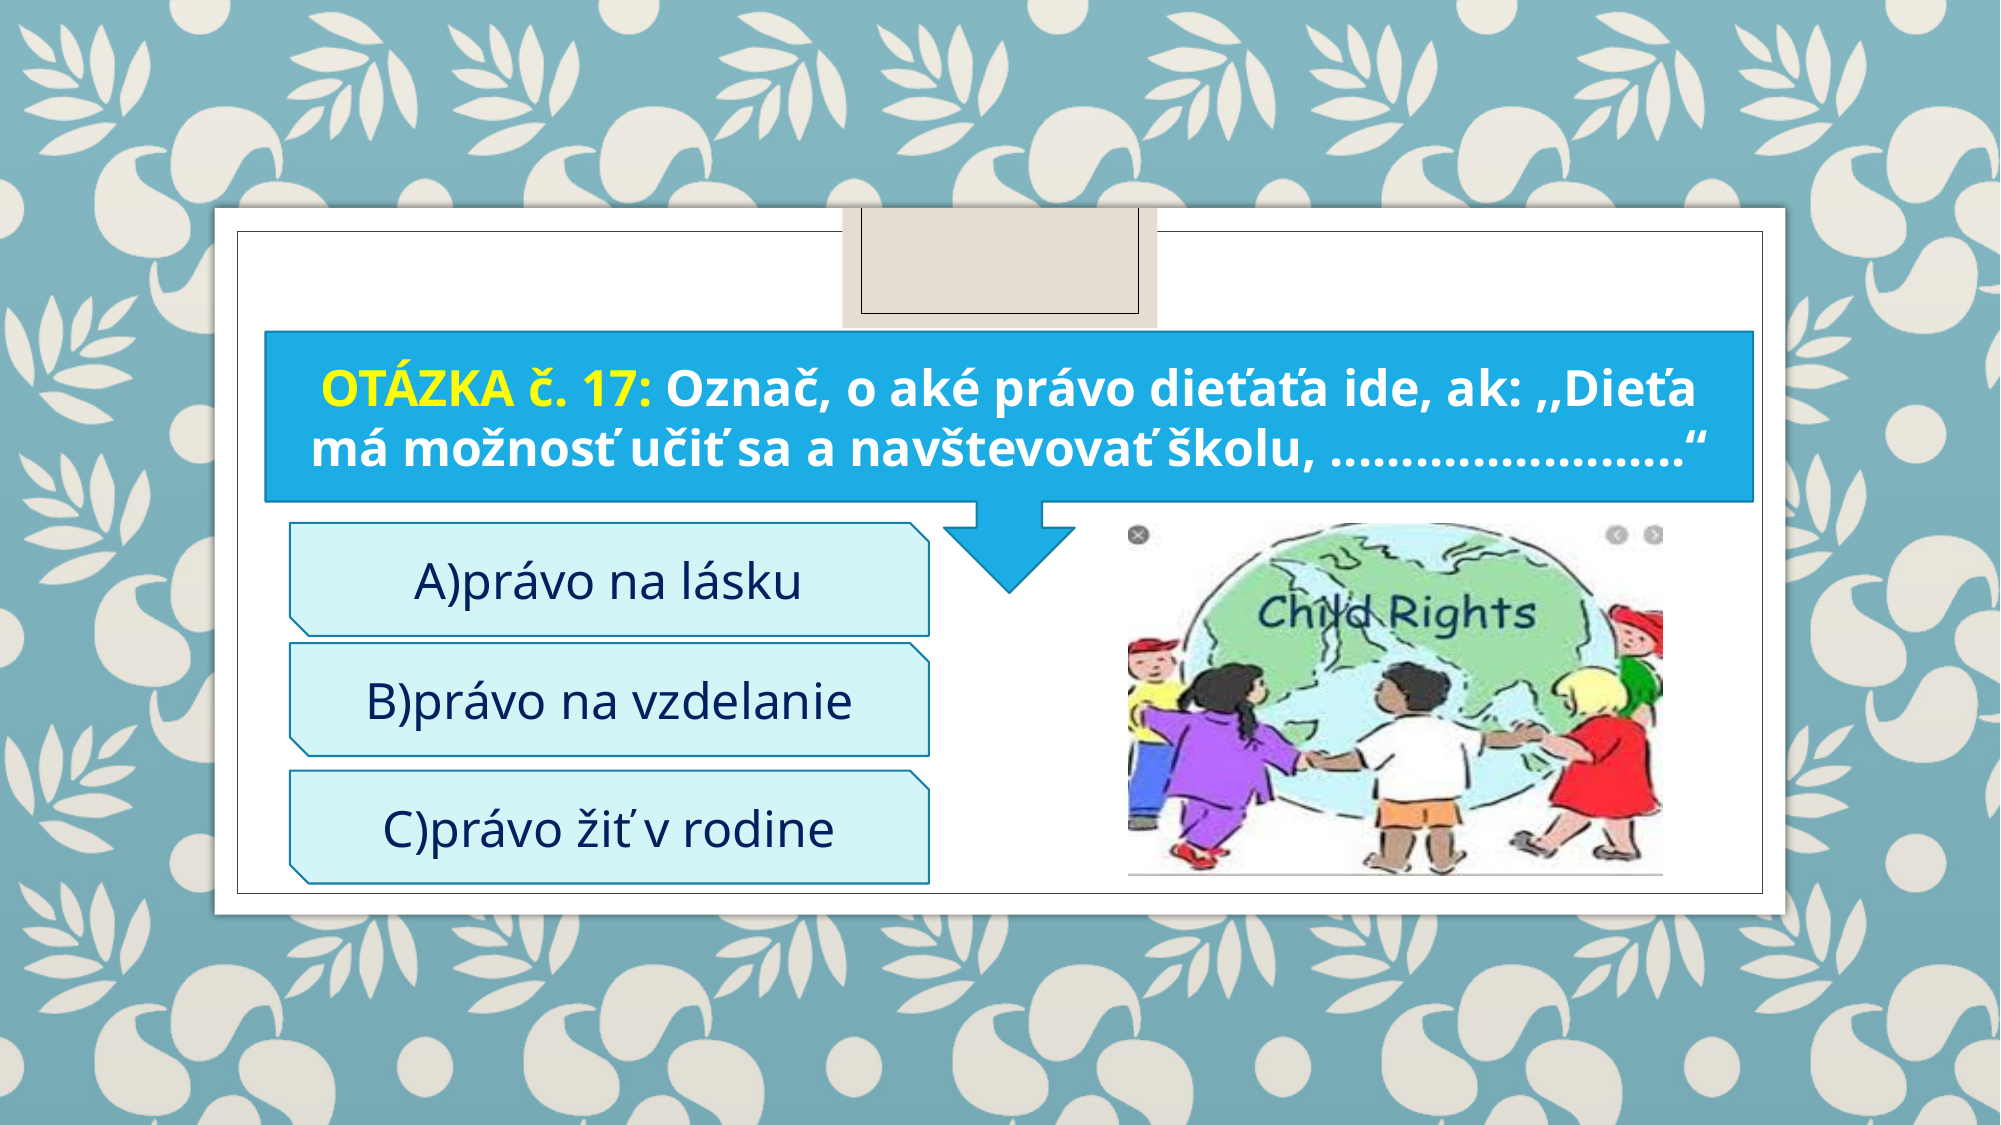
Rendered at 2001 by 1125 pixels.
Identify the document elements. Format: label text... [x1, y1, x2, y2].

text_box B)právo na vzdelanie [288, 642, 930, 758]
picture [1128, 523, 1663, 876]
text_box A)právo na lásku [288, 521, 930, 637]
text_box OTÁZKA č. 17: Označ, o aké právo dieťaťa ide, ak: ,,Dieťa má možnosť učiť sa a navštevovať školu, .........................“ [264, 330, 1755, 594]
text_box C)právo žiť v rodine [288, 769, 930, 885]
